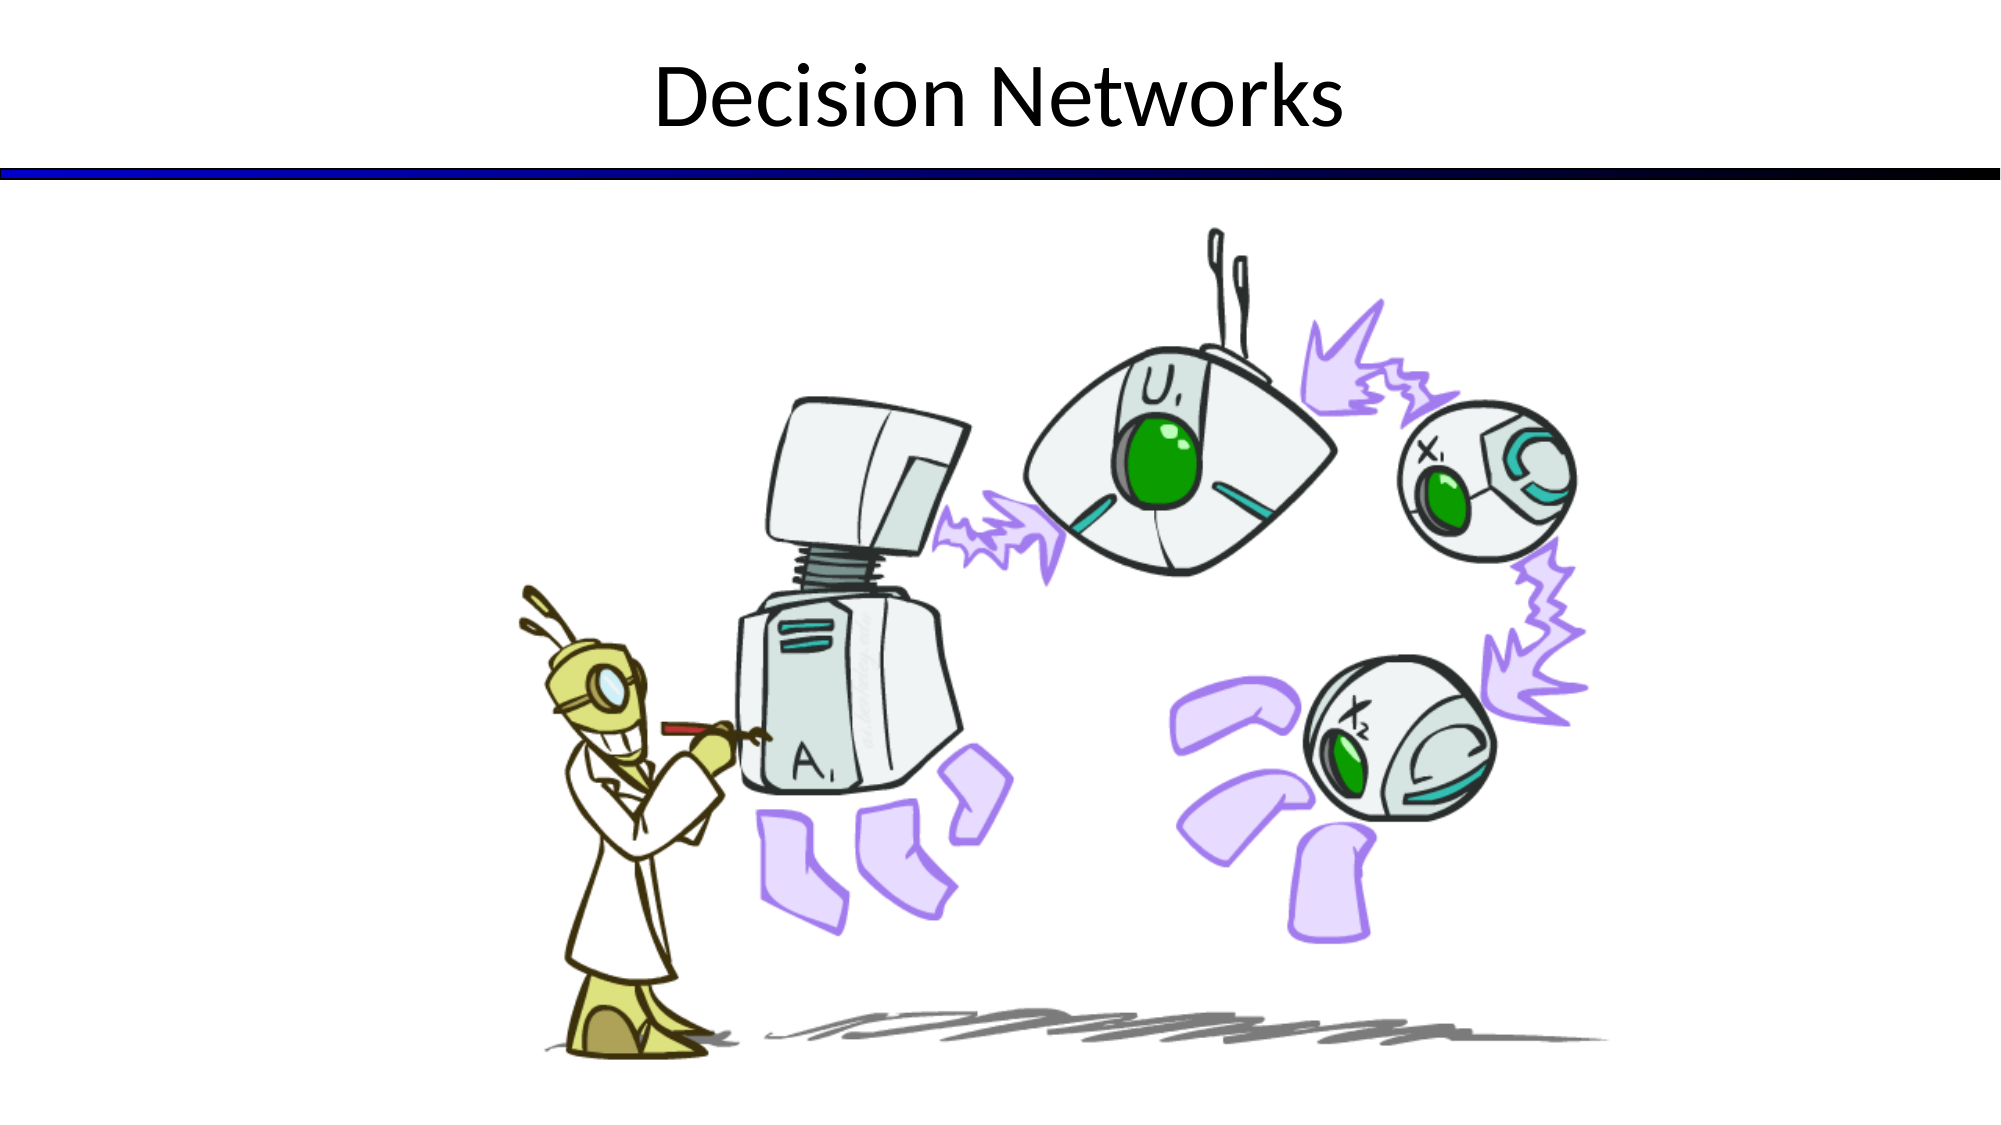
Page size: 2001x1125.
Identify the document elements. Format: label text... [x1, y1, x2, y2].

title Decision Networks [0, 0, 2000, 184]
picture [474, 212, 1638, 1074]
